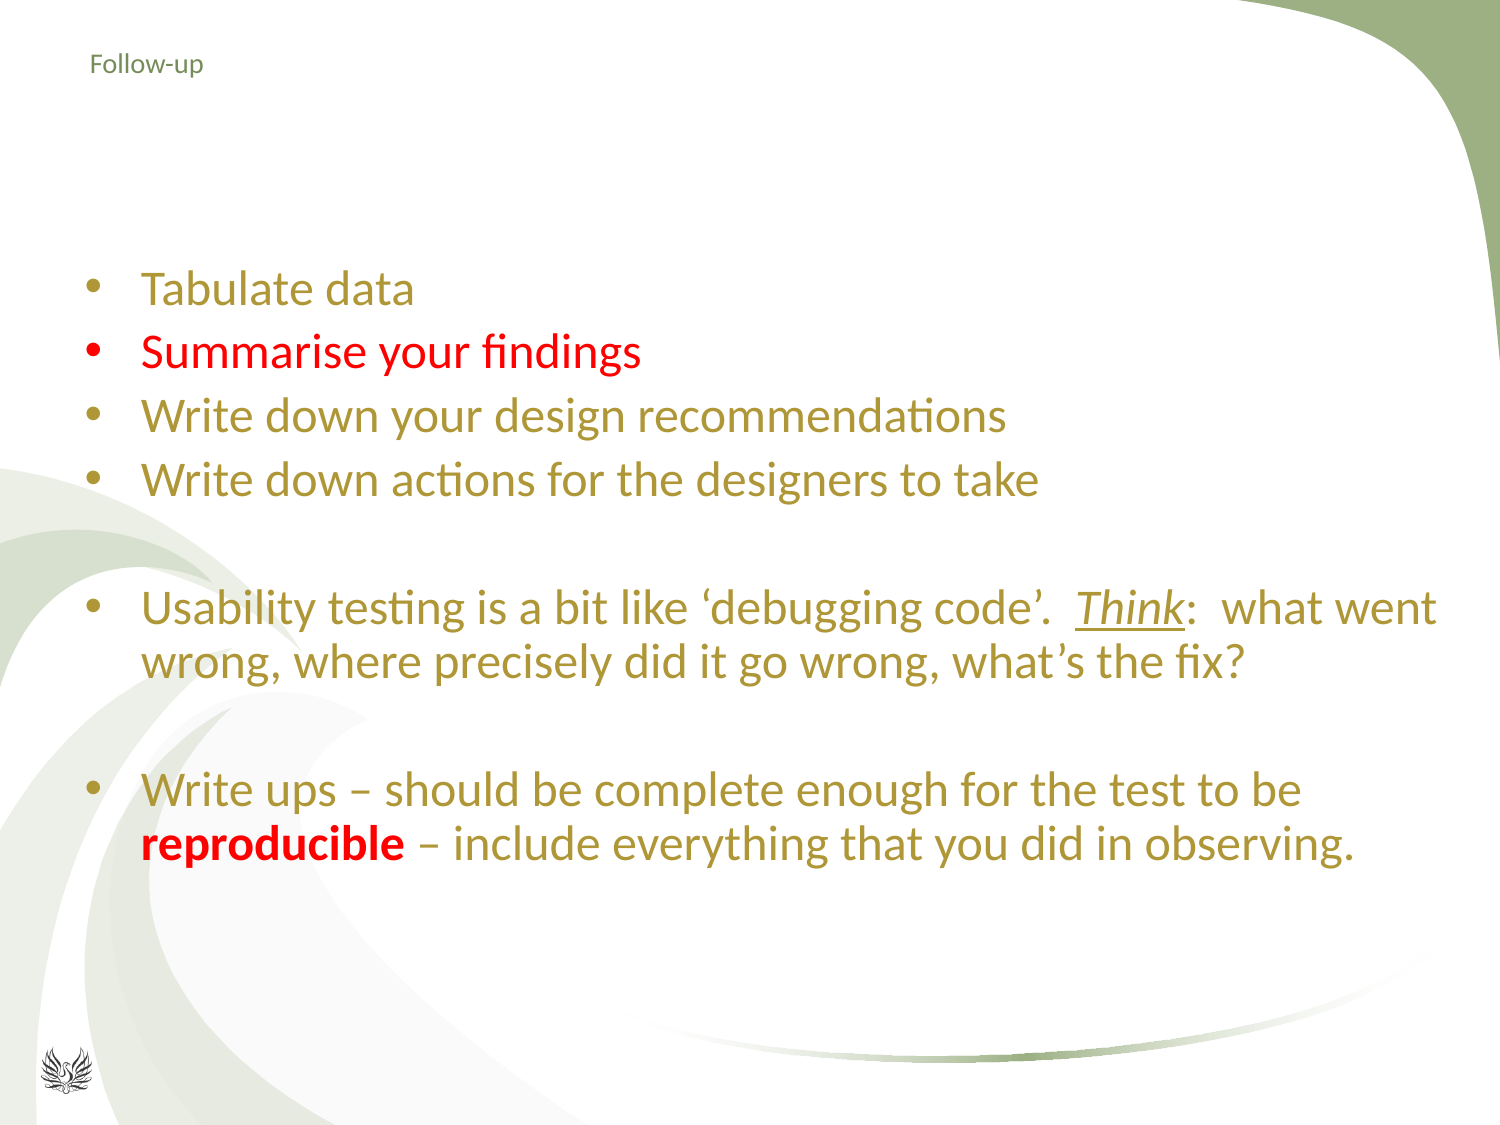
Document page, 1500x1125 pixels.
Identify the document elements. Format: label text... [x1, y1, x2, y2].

title Follow-up [75, 37, 1200, 88]
picture [41, 1046, 69, 1094]
list Tabulate data Summarise your findings Write down your design recommendations Write down actions for the designers to take Usability testing is a bit like ‘debugging code’. Think: what went wrong, where precisely did it go wrong, what’s the fix? Write ups – should be complete enough for the test to be reproducible – include everything that you did in observing. [69, 184, 1458, 1107]
